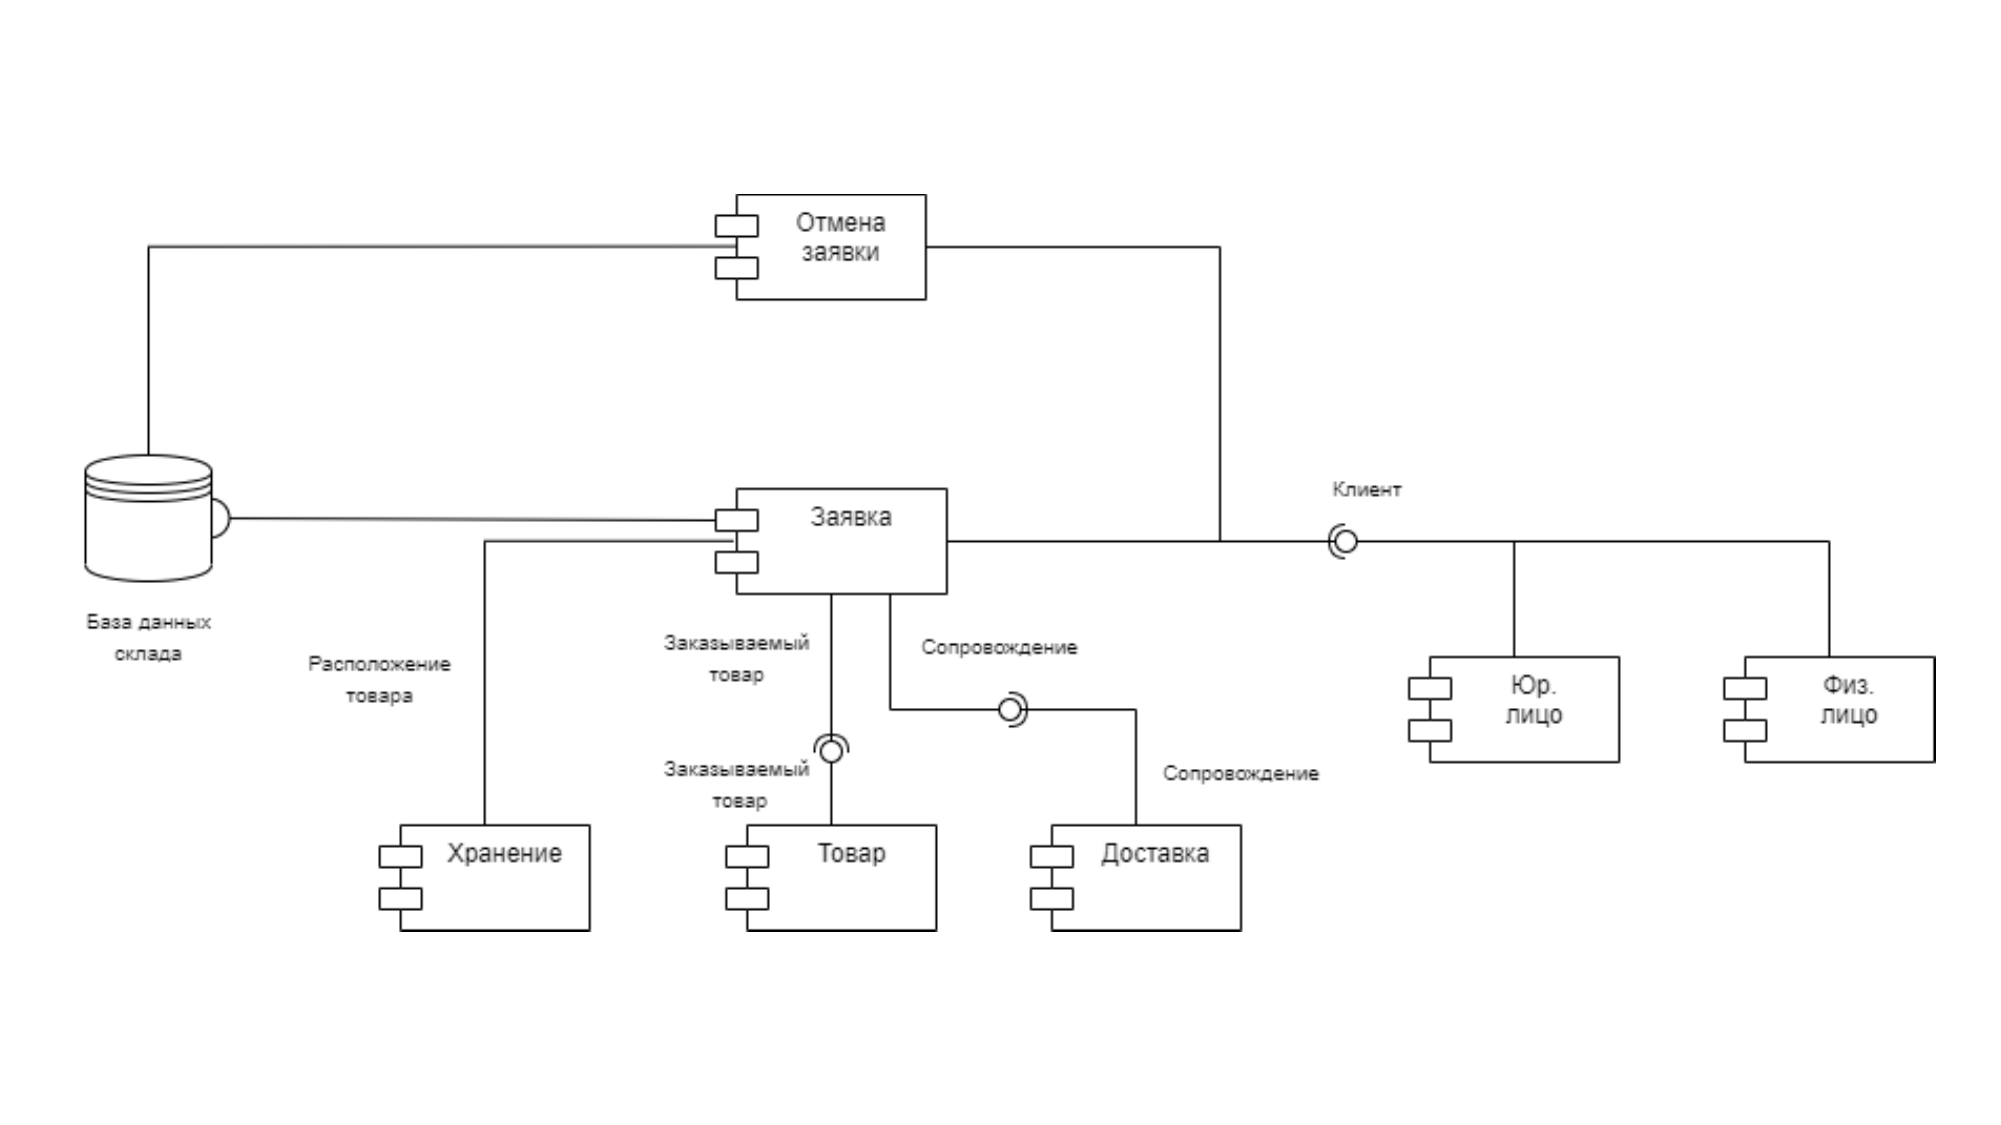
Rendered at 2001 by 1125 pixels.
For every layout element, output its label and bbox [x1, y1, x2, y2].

list [64, 194, 1936, 932]
